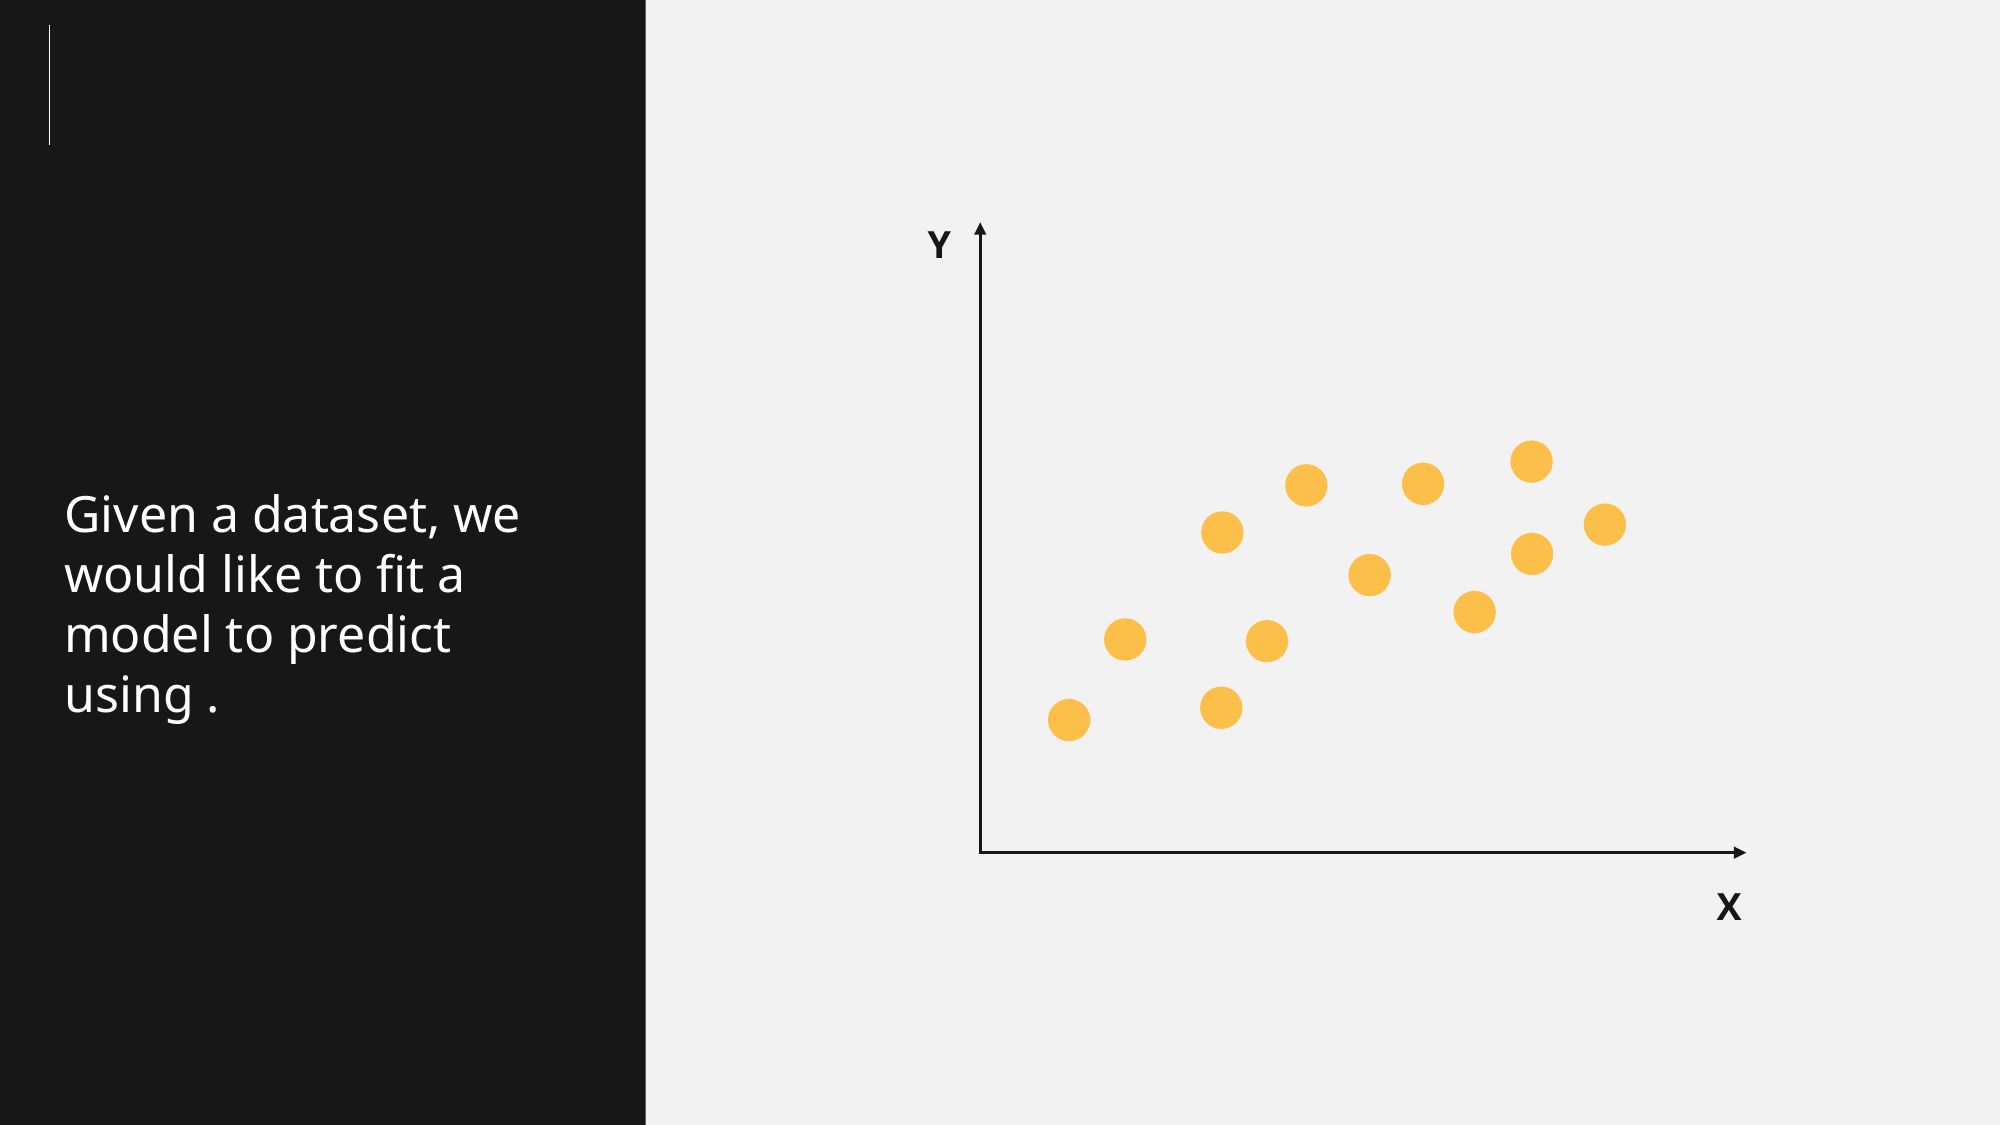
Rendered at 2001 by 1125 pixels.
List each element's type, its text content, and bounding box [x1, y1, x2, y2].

text_box [1285, 464, 1328, 507]
text_box [1583, 503, 1627, 546]
text_box X [1701, 875, 1791, 936]
text_box Y [912, 213, 1002, 274]
text_box [1047, 698, 1091, 742]
text_box [1453, 590, 1496, 634]
text_box [0, 0, 646, 1125]
text_box [1510, 532, 1554, 576]
text_box [1348, 553, 1391, 597]
text_box [1401, 462, 1445, 506]
text_box [1245, 619, 1289, 663]
text_box [1104, 618, 1147, 661]
text_box [1200, 686, 1243, 730]
text_box [1510, 440, 1553, 483]
text_box [1201, 511, 1244, 554]
